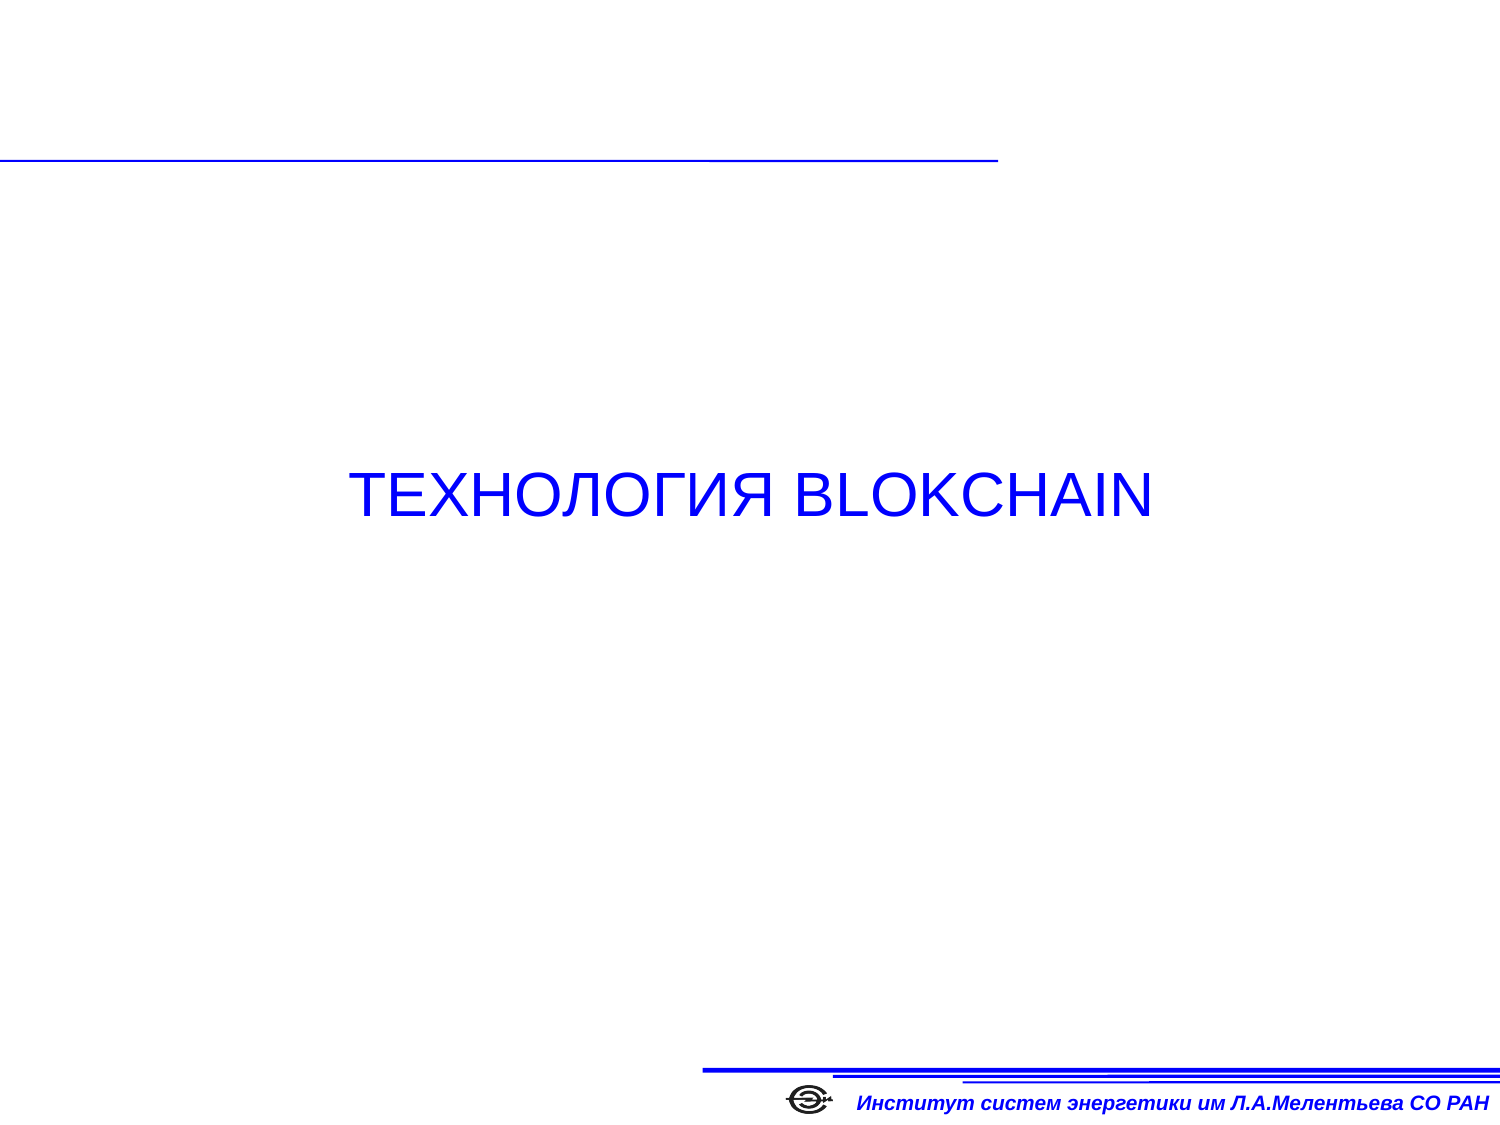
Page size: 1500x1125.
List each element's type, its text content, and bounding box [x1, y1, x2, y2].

list ТЕХНОЛОГИЯ BLOKCHAIN [76, 184, 1427, 1047]
